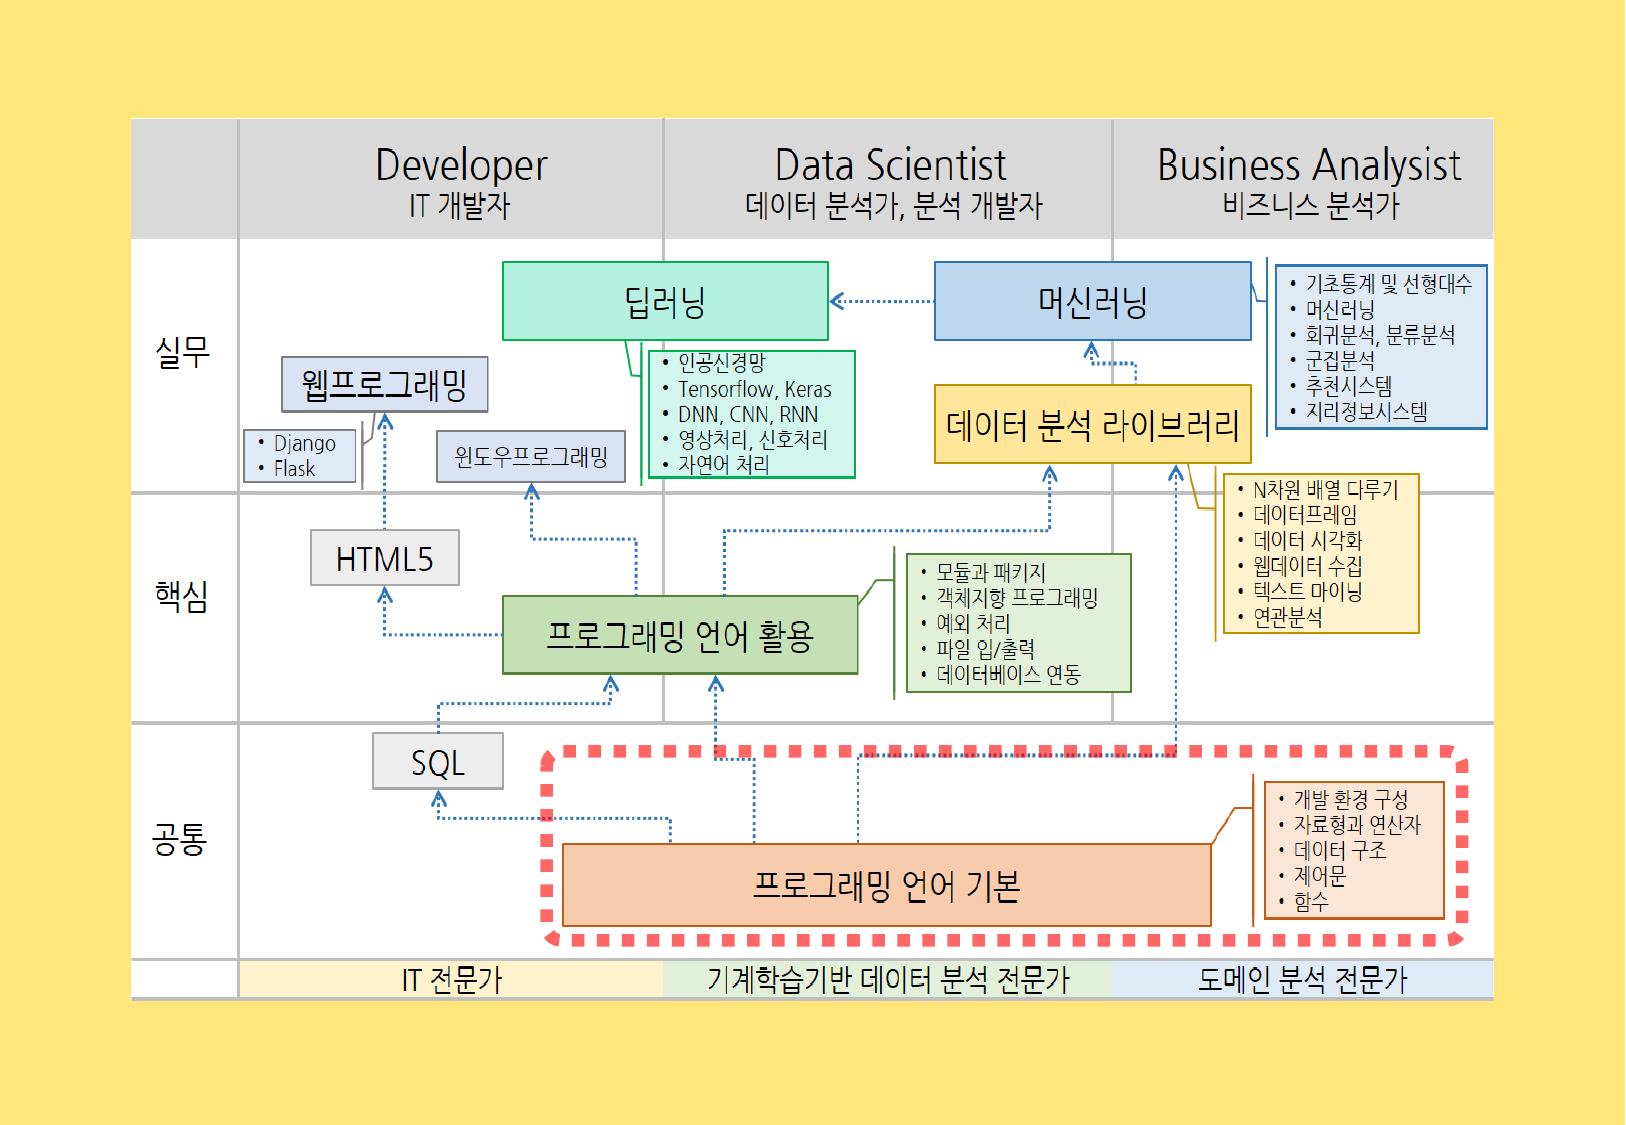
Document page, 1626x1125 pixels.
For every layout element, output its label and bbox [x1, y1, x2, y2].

picture [131, 118, 1494, 1001]
text_box [0, 0, 1625, 1125]
